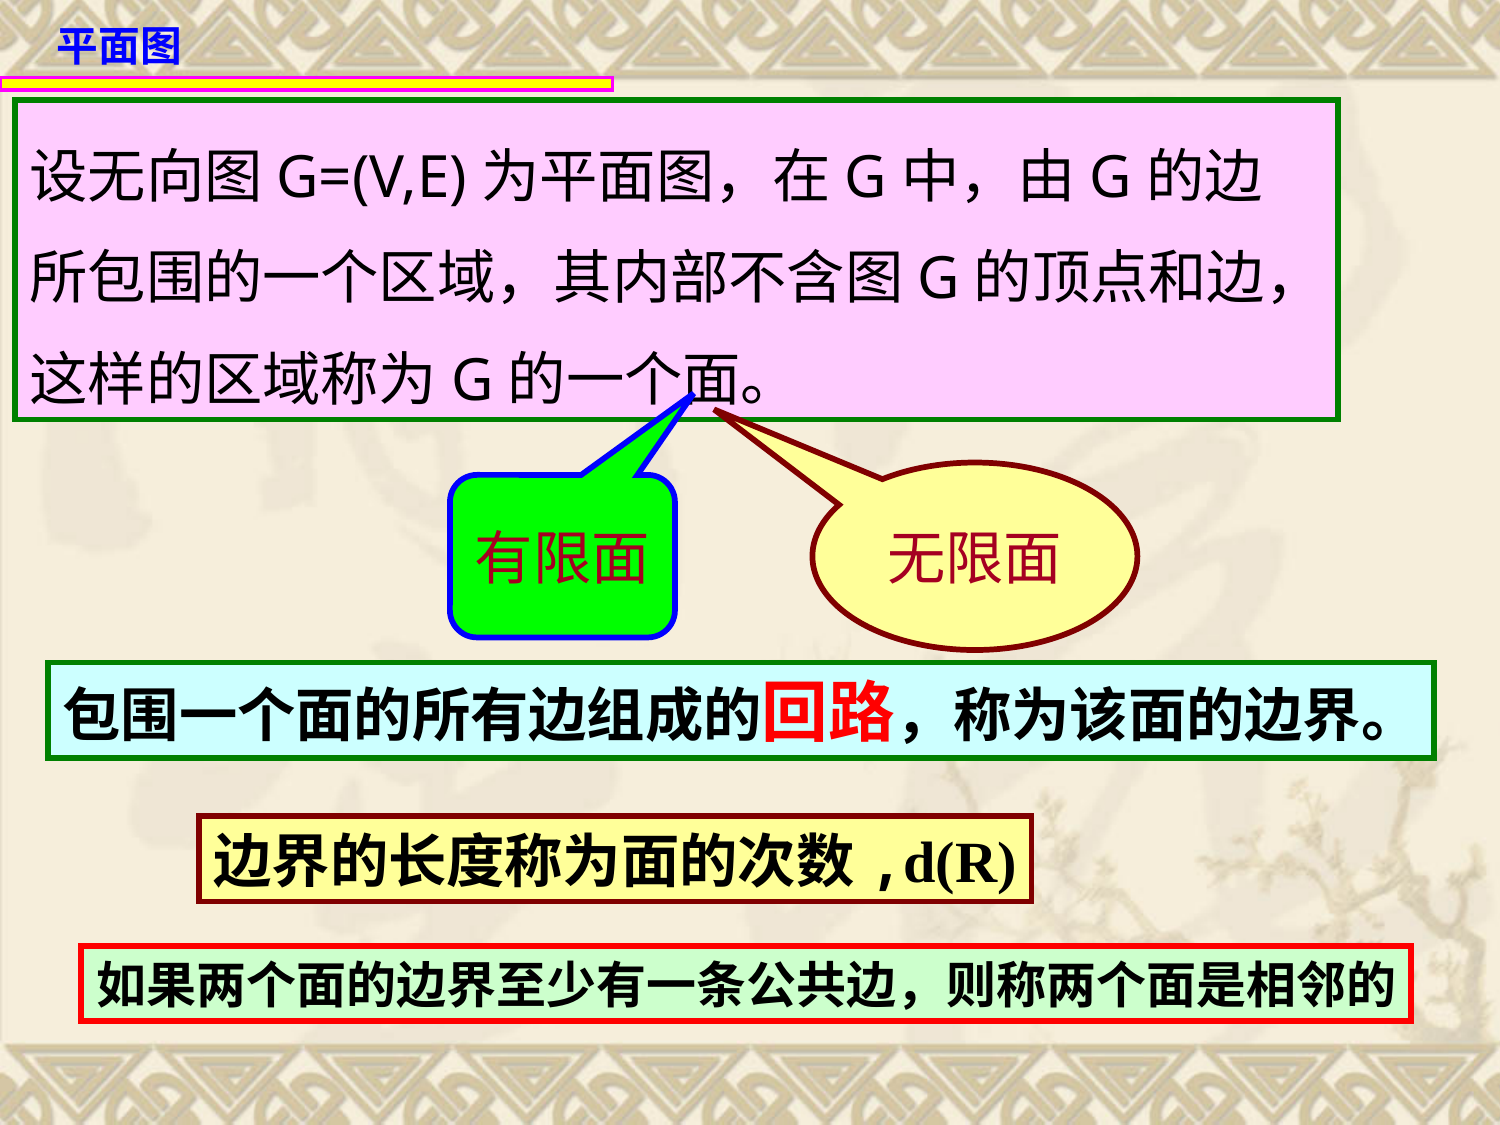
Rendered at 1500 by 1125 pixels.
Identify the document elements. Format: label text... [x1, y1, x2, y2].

text_box 设无向图G=(V,E)为平面图，在G中，由G的边 所包围的一个区域，其内部不含图G的顶点和边， 这样的区域称为G的一个面。 [14, 99, 1339, 420]
text_box 如果两个面的边界至少有一条公共边，则称两个面是相邻的 [81, 946, 1411, 1022]
text_box [0, 77, 613, 91]
text_box 有限面 [449, 393, 694, 638]
text_box 包围一个面的所有边组成的回路，称为该面的边界。 [47, 662, 1435, 758]
text_box 无限面 [714, 409, 1138, 651]
text_box 边界的长度称为面的次数,d(R) [198, 816, 1032, 902]
text_box 平面图 [22, 12, 425, 78]
picture [0, 0, 1500, 1125]
